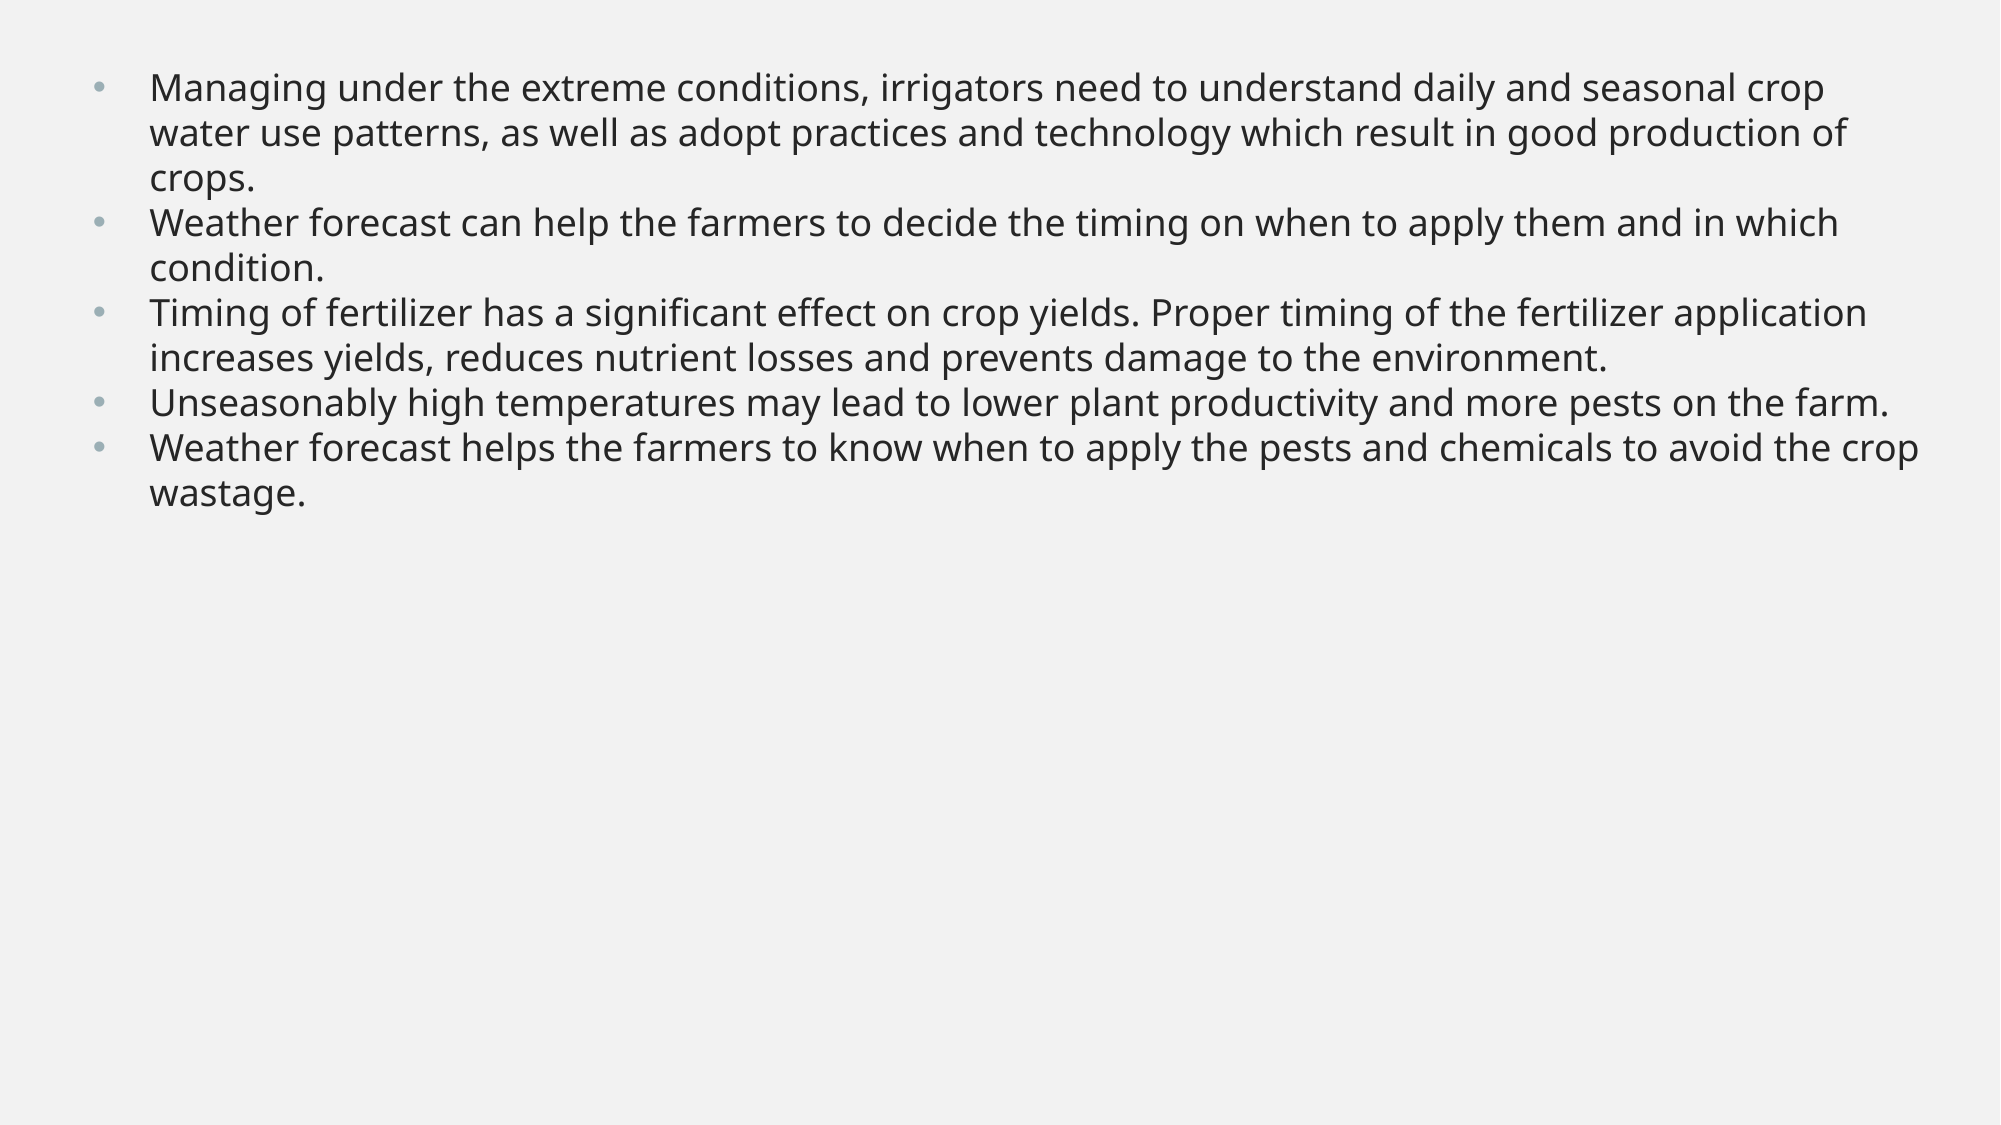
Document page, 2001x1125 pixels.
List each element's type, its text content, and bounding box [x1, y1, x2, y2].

list Managing under the extreme conditions, irrigators need to understand daily and seasonal crop water use patterns, as well as adopt practices and technology which result in good production of crops. Weather forecast can help the farmers to decide the timing on when to apply them and in which condition. Timing of fertilizer has a significant effect on crop yields. Proper timing of the fertilizer application increases yields, reduces nutrient losses and prevents damage to the environment. Unseasonably high temperatures may lead to lower plant productivity and more pests on the farm. Weather forecast helps the farmers to know when to apply the pests and chemicals to avoid the crop wastage. [59, 56, 1941, 942]
